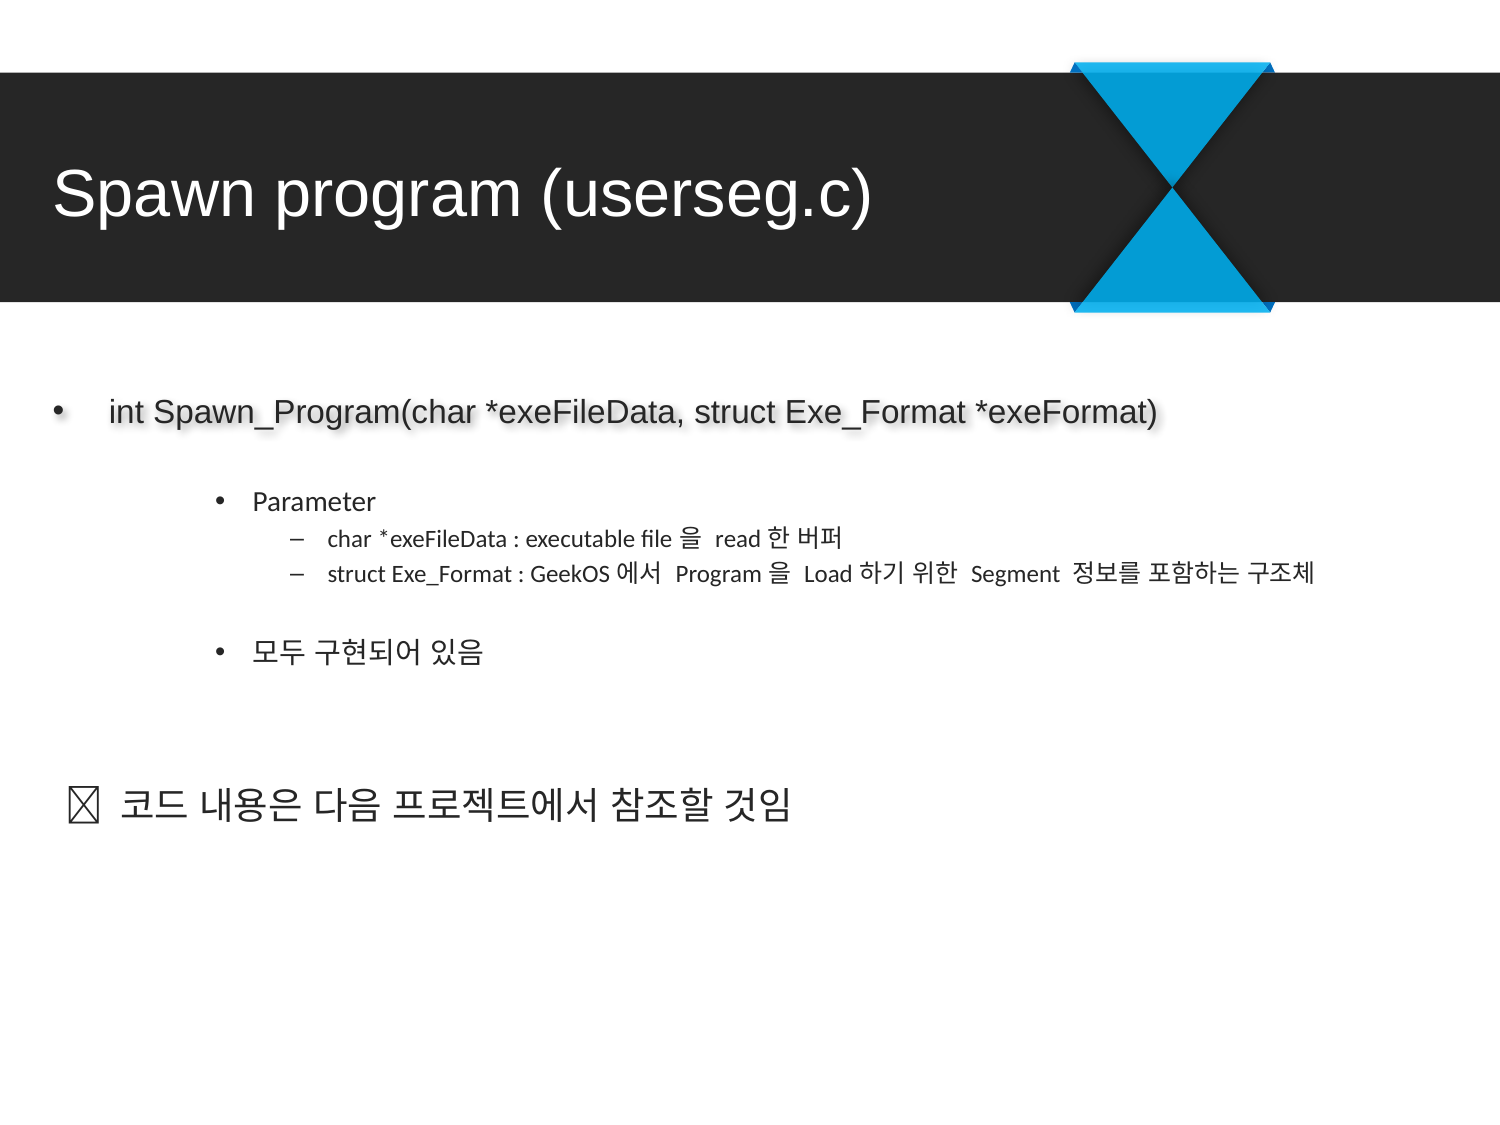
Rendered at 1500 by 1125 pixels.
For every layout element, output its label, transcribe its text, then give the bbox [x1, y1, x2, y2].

title Spawn program (userseg.c) [37, 137, 925, 243]
text_box Parameter char *exeFileData : executable file을 read한 버퍼 struct Exe_Format : GeekOS에서 Program을 Load하기 위한 Segment 정보를 포함하는 구조체 모두 구현되어 있음  코드 내용은 다음 프로젝트에서 참조할 것임 [50, 474, 1438, 1050]
picture [1262, 62, 1271, 73]
picture [1074, 302, 1082, 313]
picture [1262, 303, 1271, 313]
text_box int Spawn_Program(char *exeFileData, struct Exe_Format *exeFormat) [37, 362, 1363, 463]
